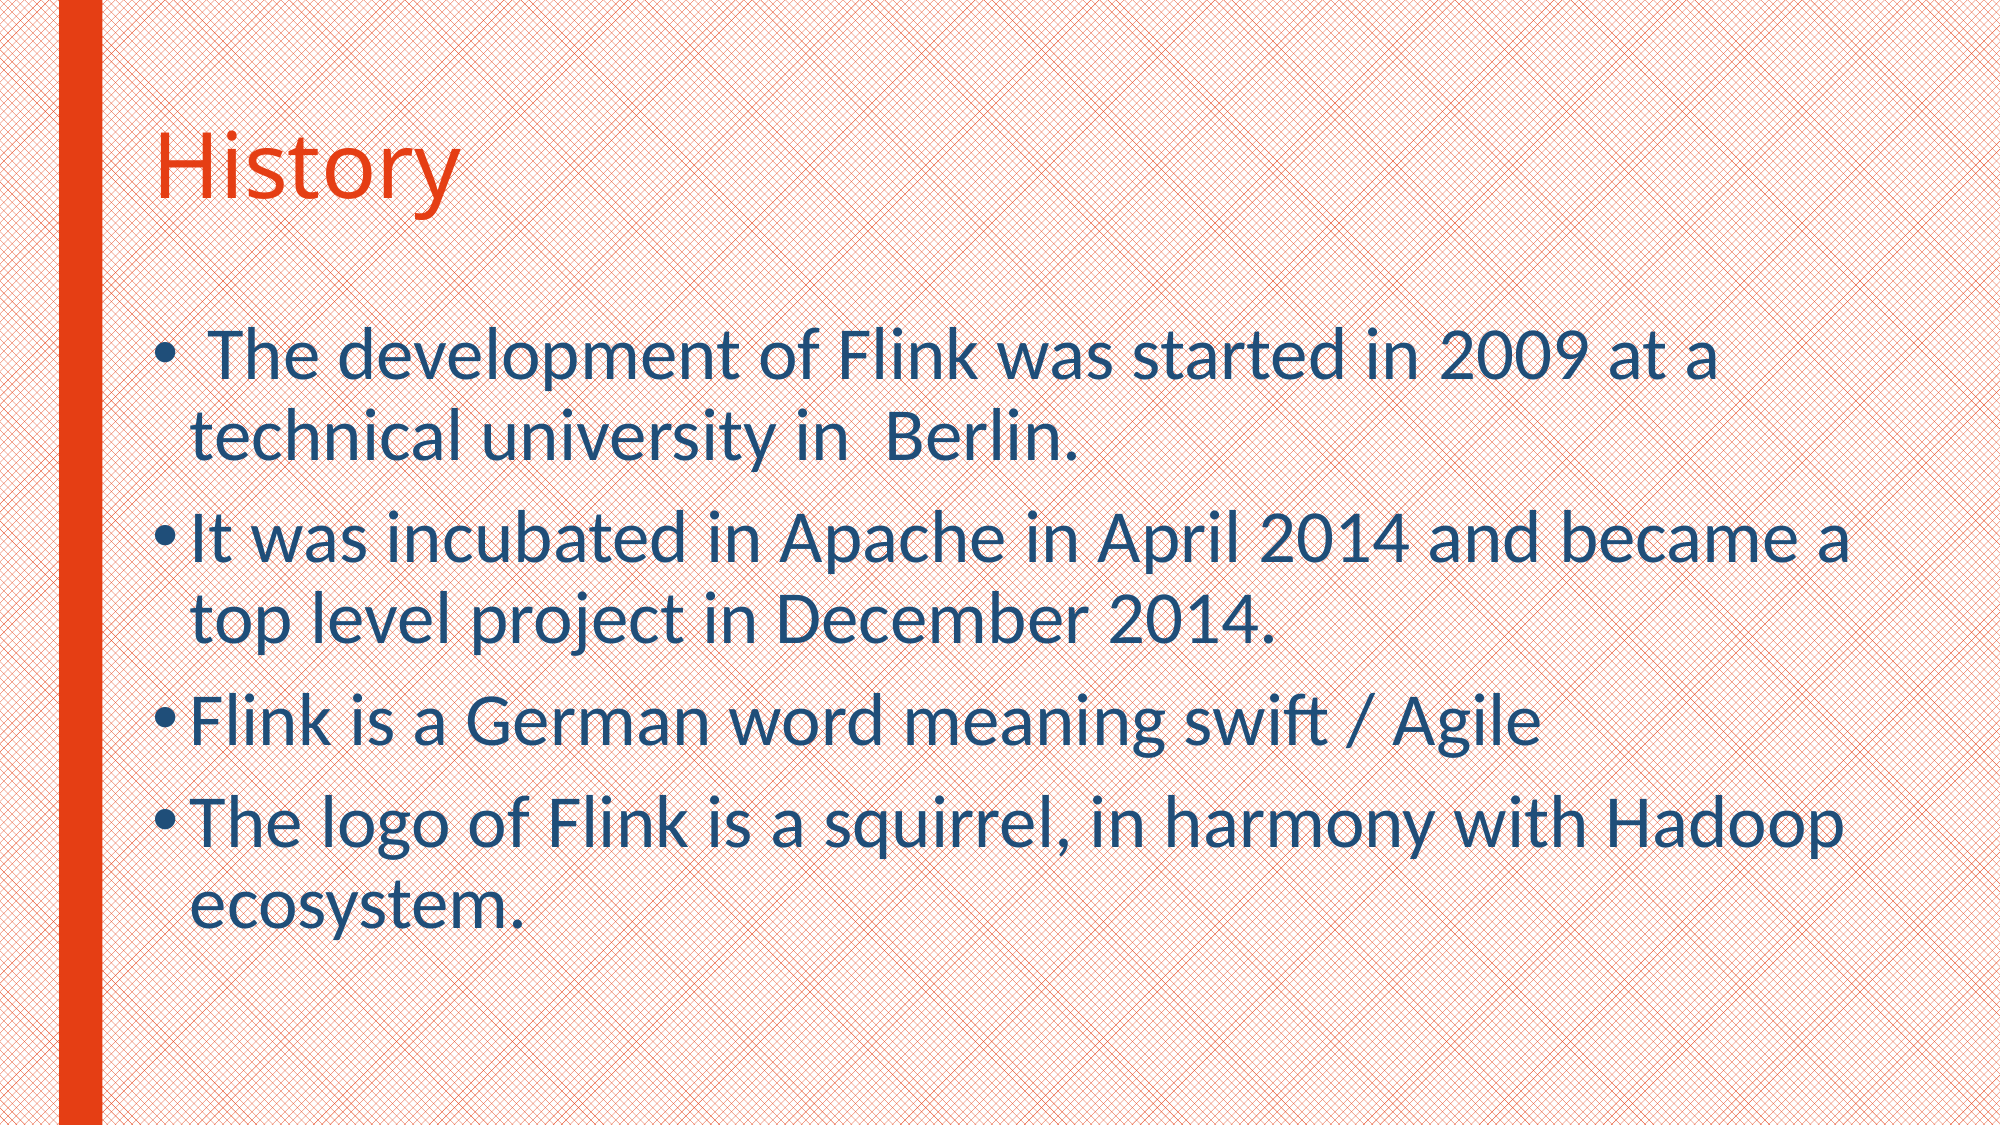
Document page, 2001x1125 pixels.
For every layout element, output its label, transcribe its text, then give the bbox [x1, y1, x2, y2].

text_box [58, 0, 103, 1125]
list The development of Flink was started in 2009 at a technical university in Berlin. It was incubated in Apache in April 2014 and became a top level project in December 2014. Flink is a German word meaning swift / Agile The logo of Flink is a squirrel, in harmony with Hadoop ecosystem. [137, 307, 1893, 1014]
title History [137, 59, 1863, 278]
